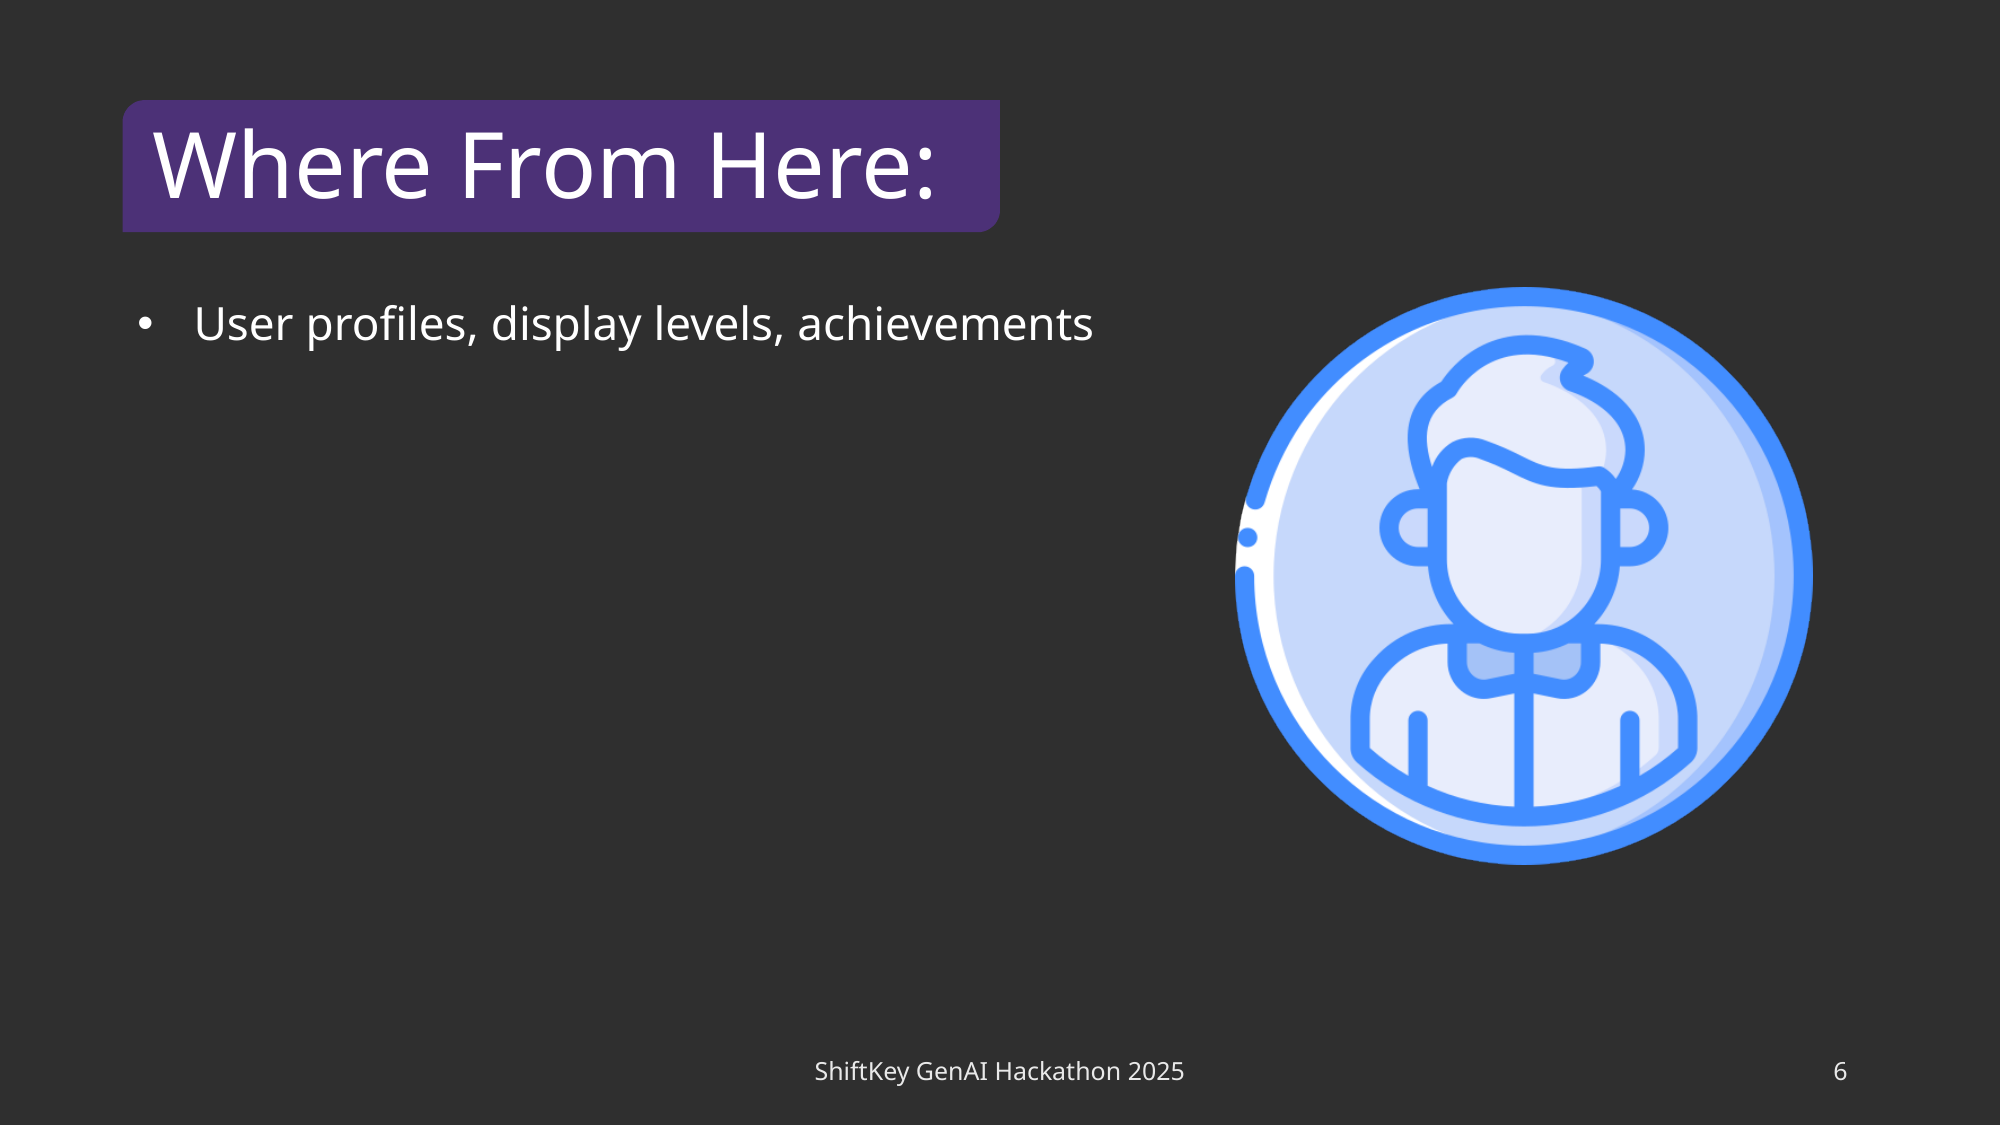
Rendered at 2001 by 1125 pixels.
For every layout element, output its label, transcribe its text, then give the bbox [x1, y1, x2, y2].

slide_number 6 [1412, 1042, 1863, 1103]
text_box [120, 99, 137, 234]
picture [1234, 287, 1814, 866]
footer ShiftKey GenAI Hackathon 2025 [662, 1042, 1338, 1103]
title Where From Here: [137, 59, 1863, 278]
text_box User profiles, display levels, achievements [122, 287, 1234, 358]
